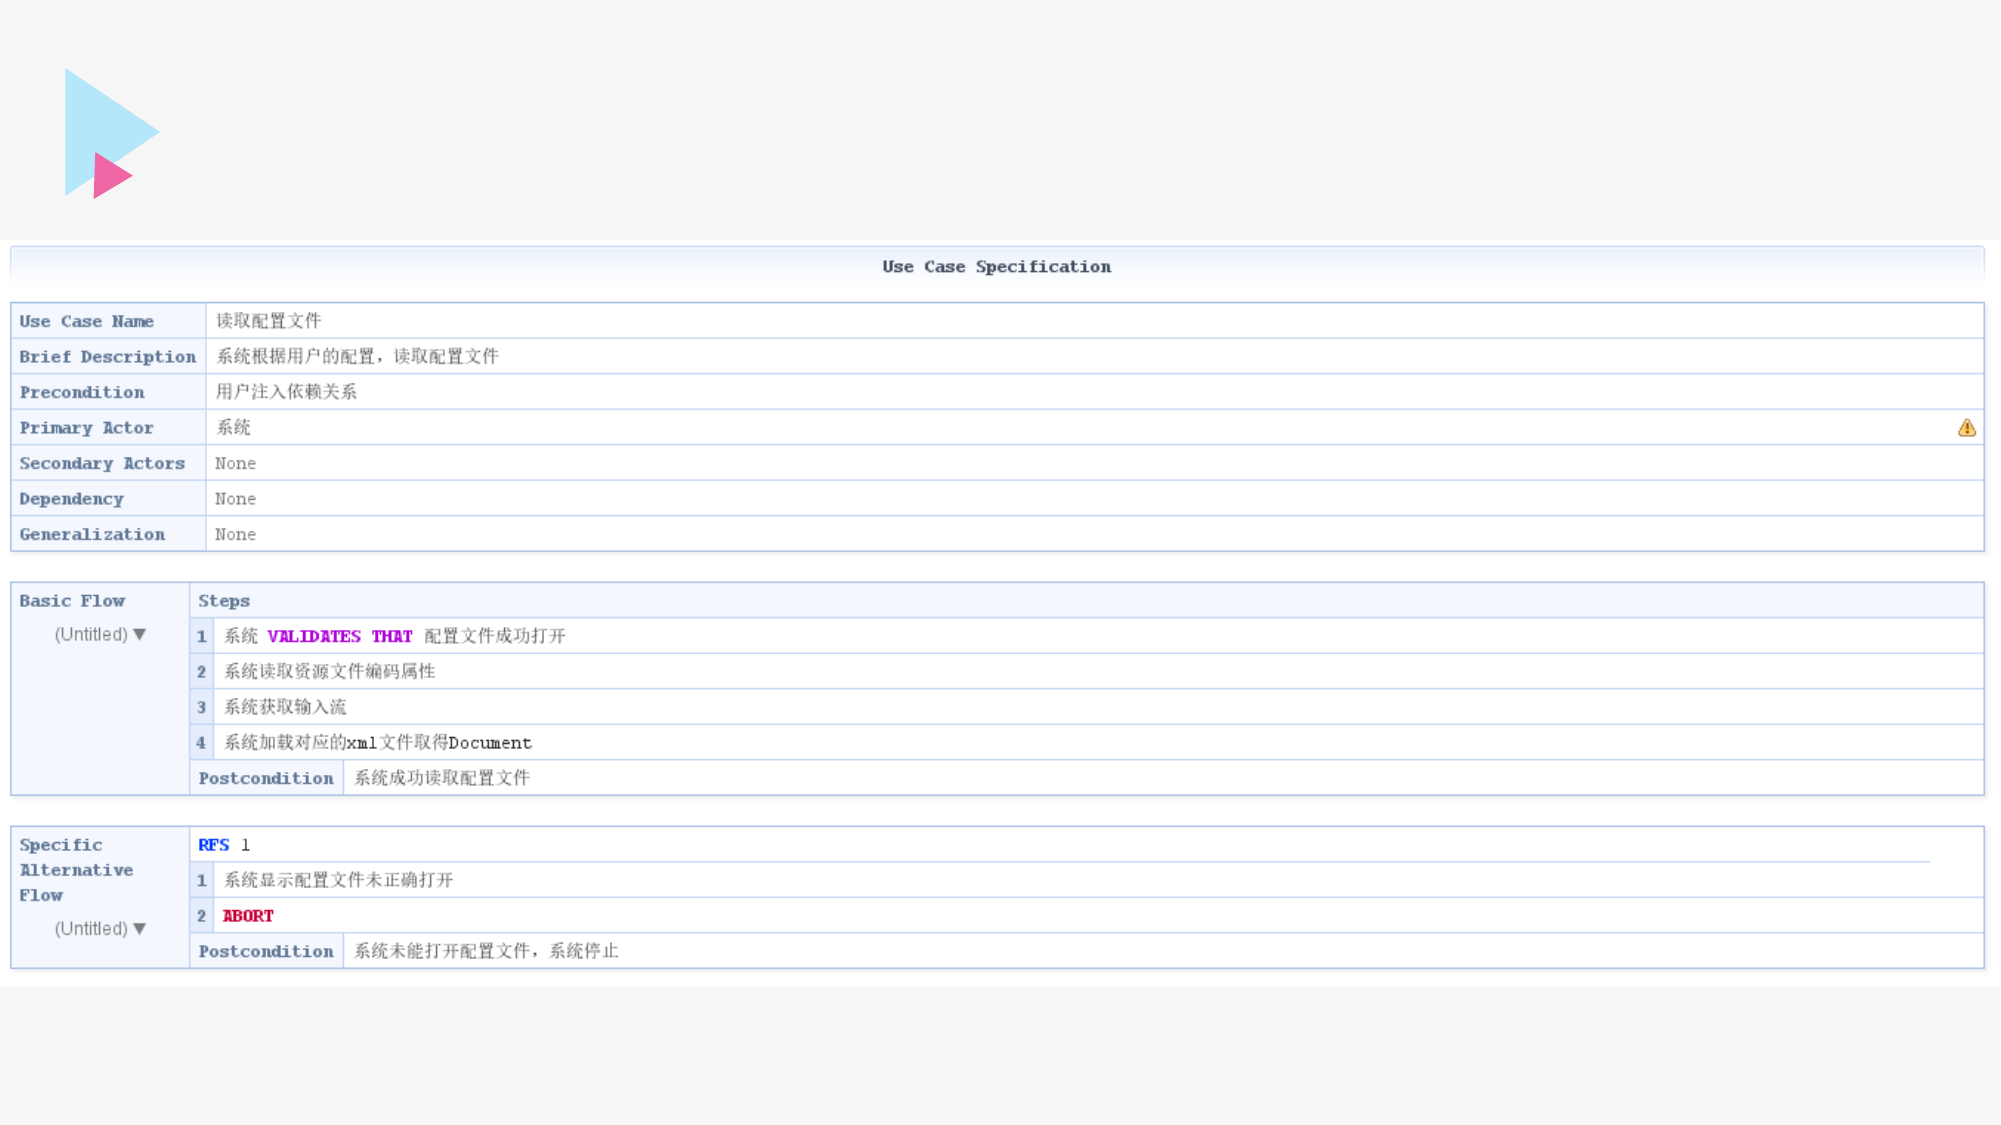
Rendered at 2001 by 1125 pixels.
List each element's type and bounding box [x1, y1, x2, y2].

picture [0, 240, 2000, 987]
text_box [65, 68, 161, 196]
